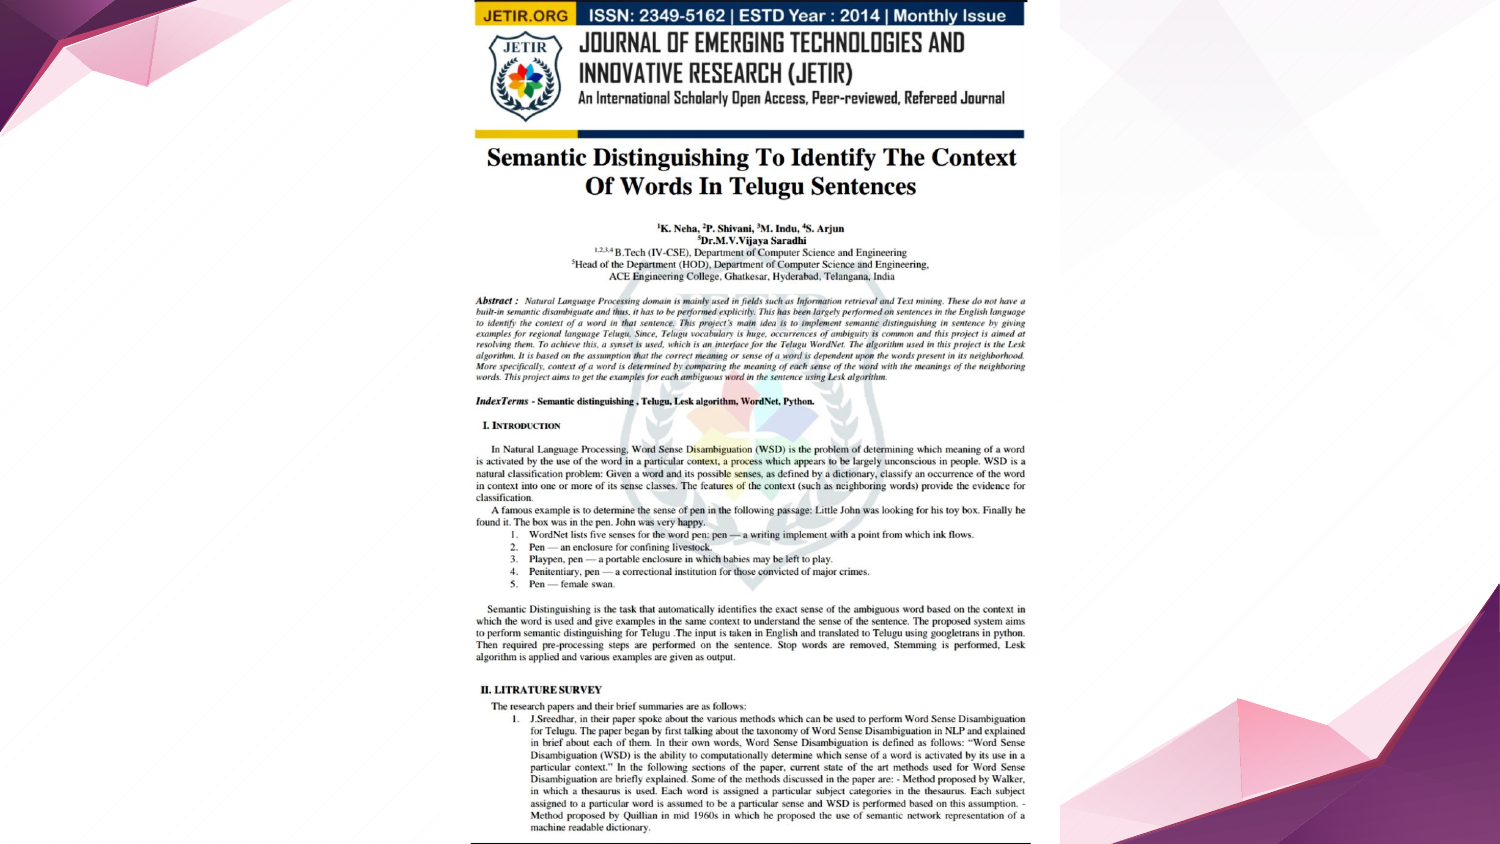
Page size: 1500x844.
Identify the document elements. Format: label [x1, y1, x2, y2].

picture [440, 0, 1060, 844]
